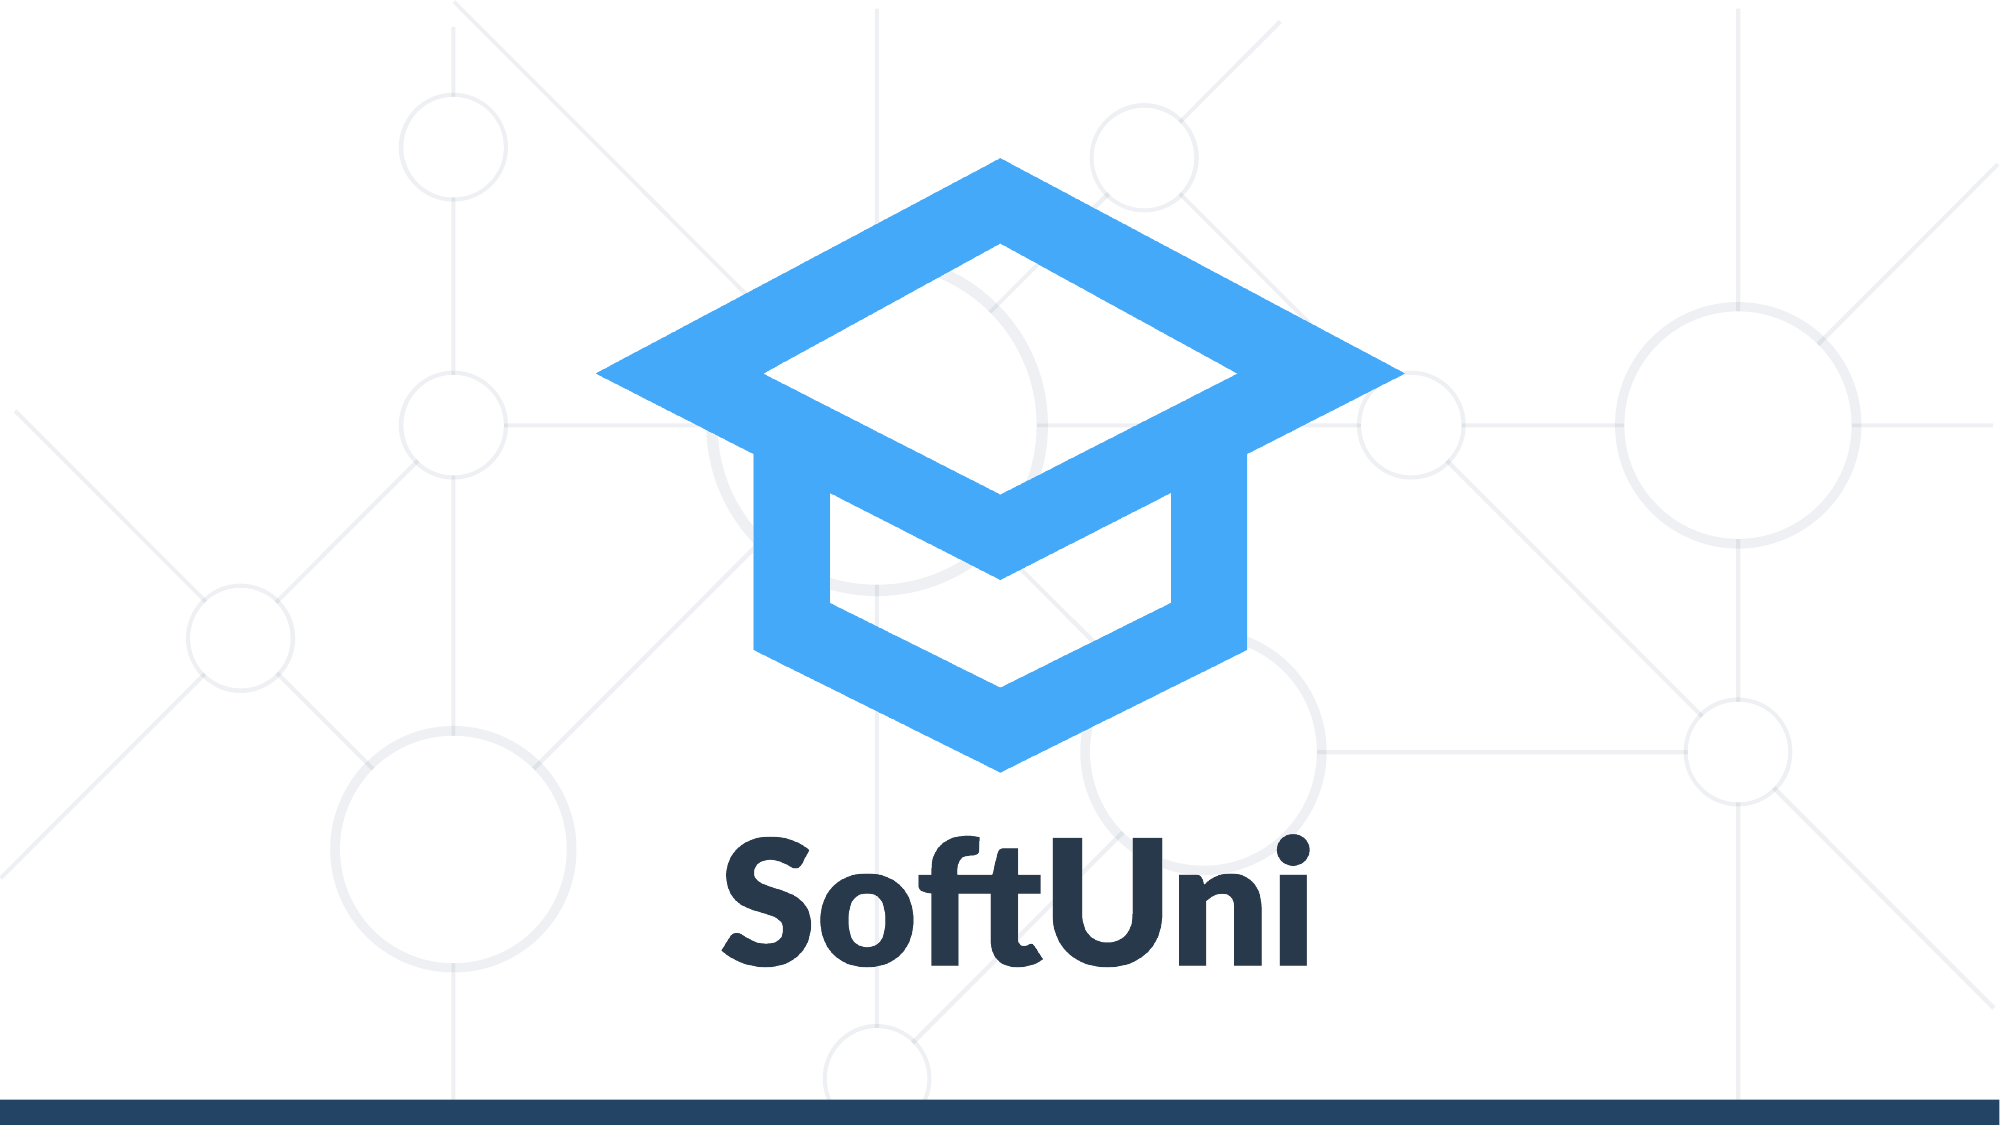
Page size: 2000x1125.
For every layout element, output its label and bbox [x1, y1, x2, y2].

picture [533, 97, 1466, 1028]
